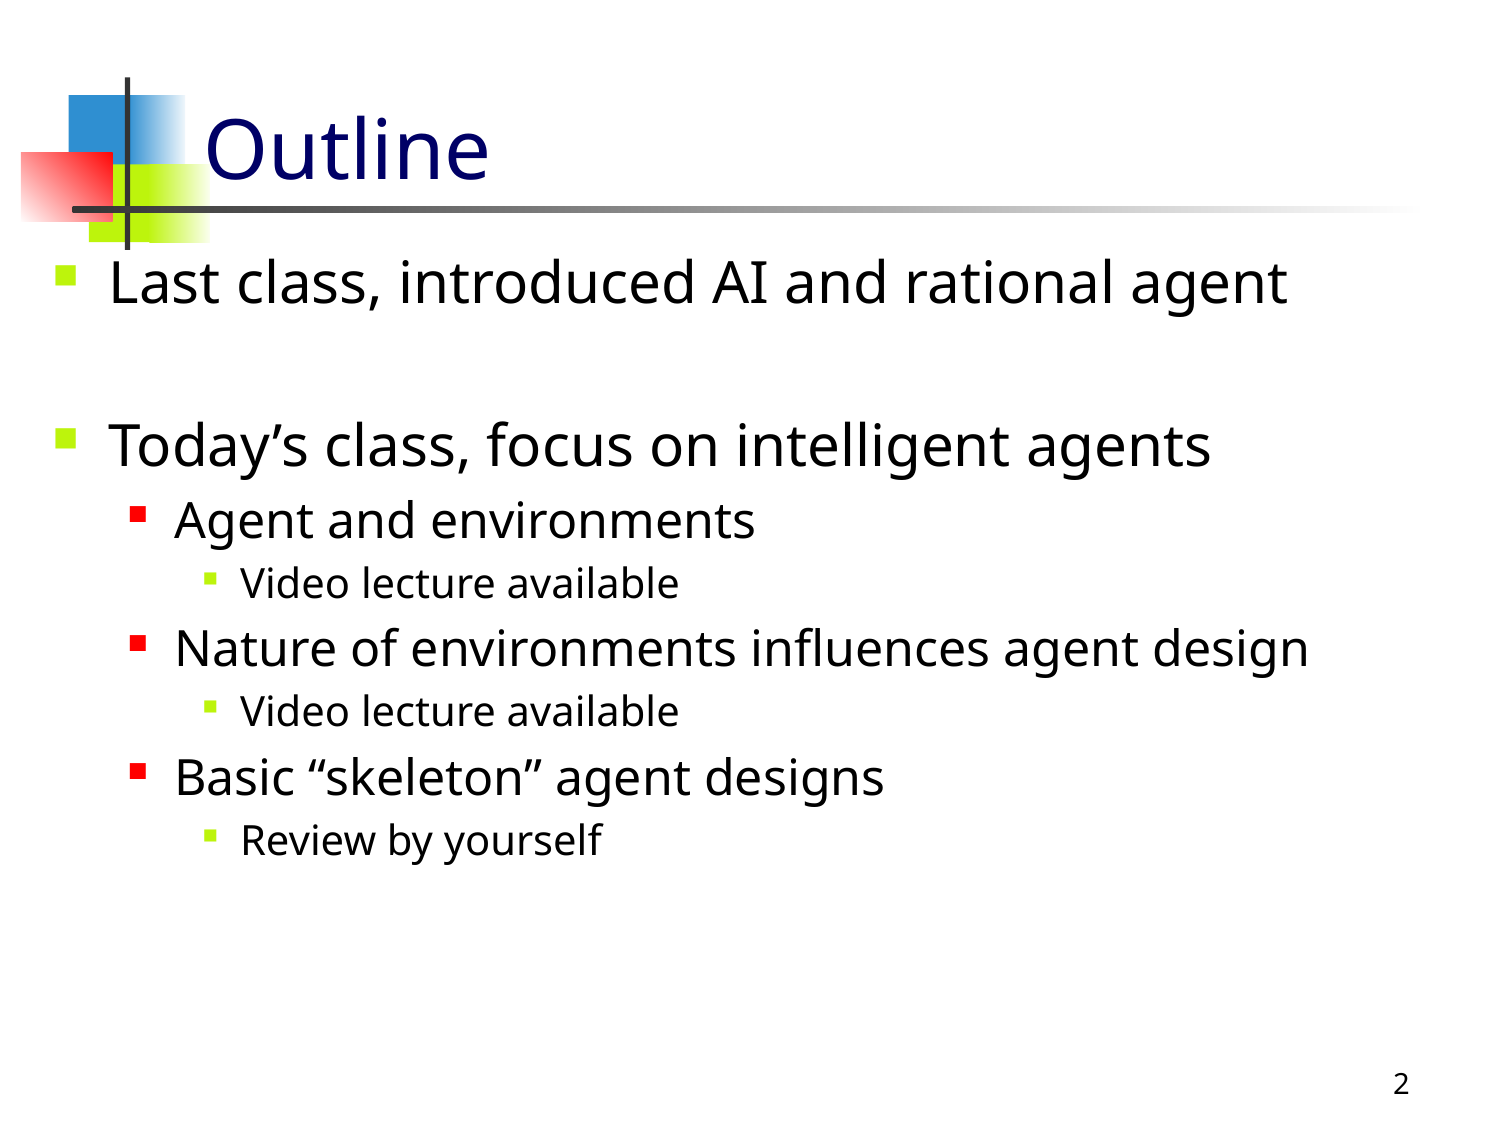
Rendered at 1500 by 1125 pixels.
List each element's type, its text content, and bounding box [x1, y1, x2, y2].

list Last class, introduced AI and rational agent Today’s class, focus on intelligent agents Agent and environments Video lecture available Nature of environments influences agent design Video lecture available Basic “skeleton” agent designs Review by yourself [37, 237, 1475, 1006]
slide_number 2 [1112, 1037, 1426, 1113]
title Outline [188, 16, 1468, 204]
